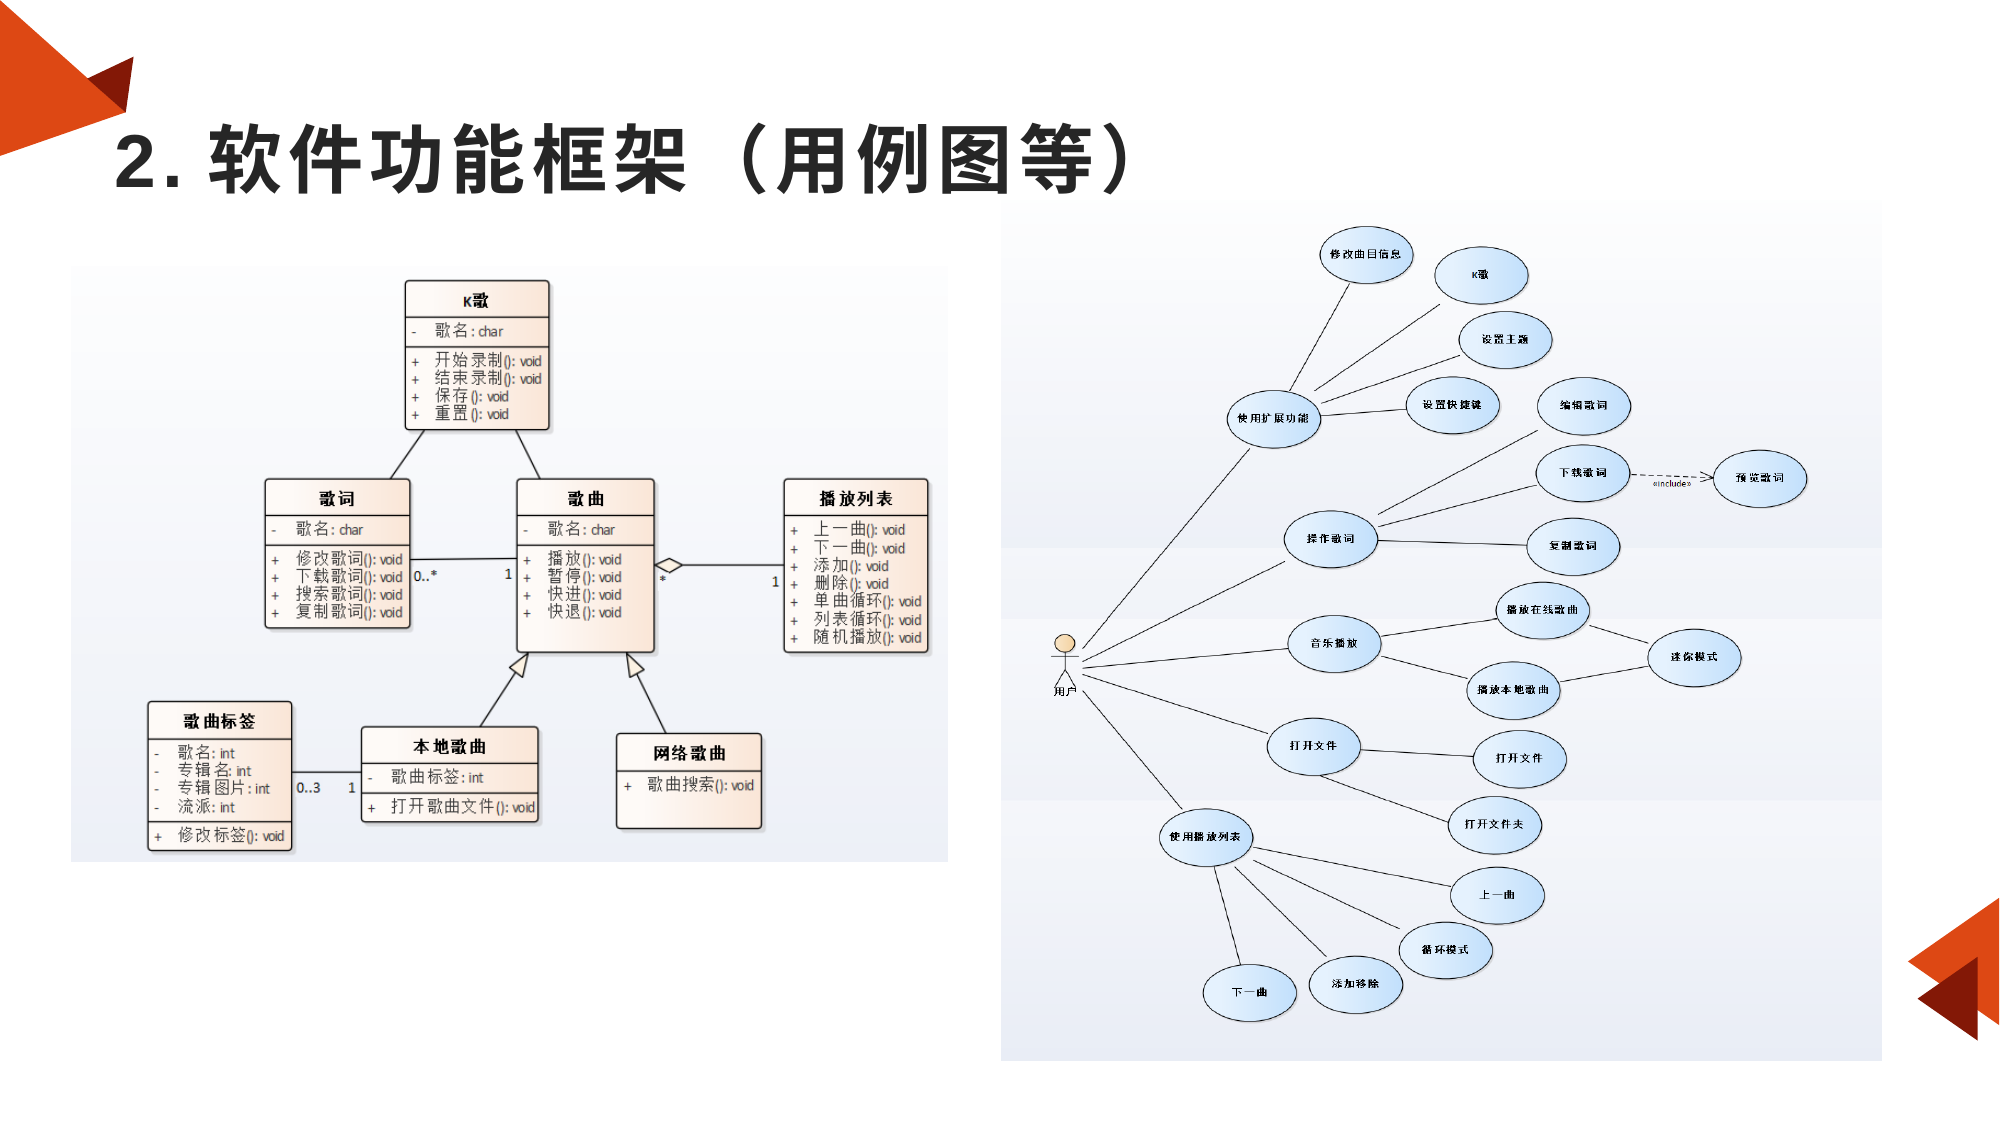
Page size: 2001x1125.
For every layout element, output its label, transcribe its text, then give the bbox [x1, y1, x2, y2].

picture [1001, 200, 1882, 1061]
text_box [102, 110, 153, 187]
title 2.软件功能框架（用例图等） [99, 99, 1900, 216]
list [71, 266, 948, 862]
